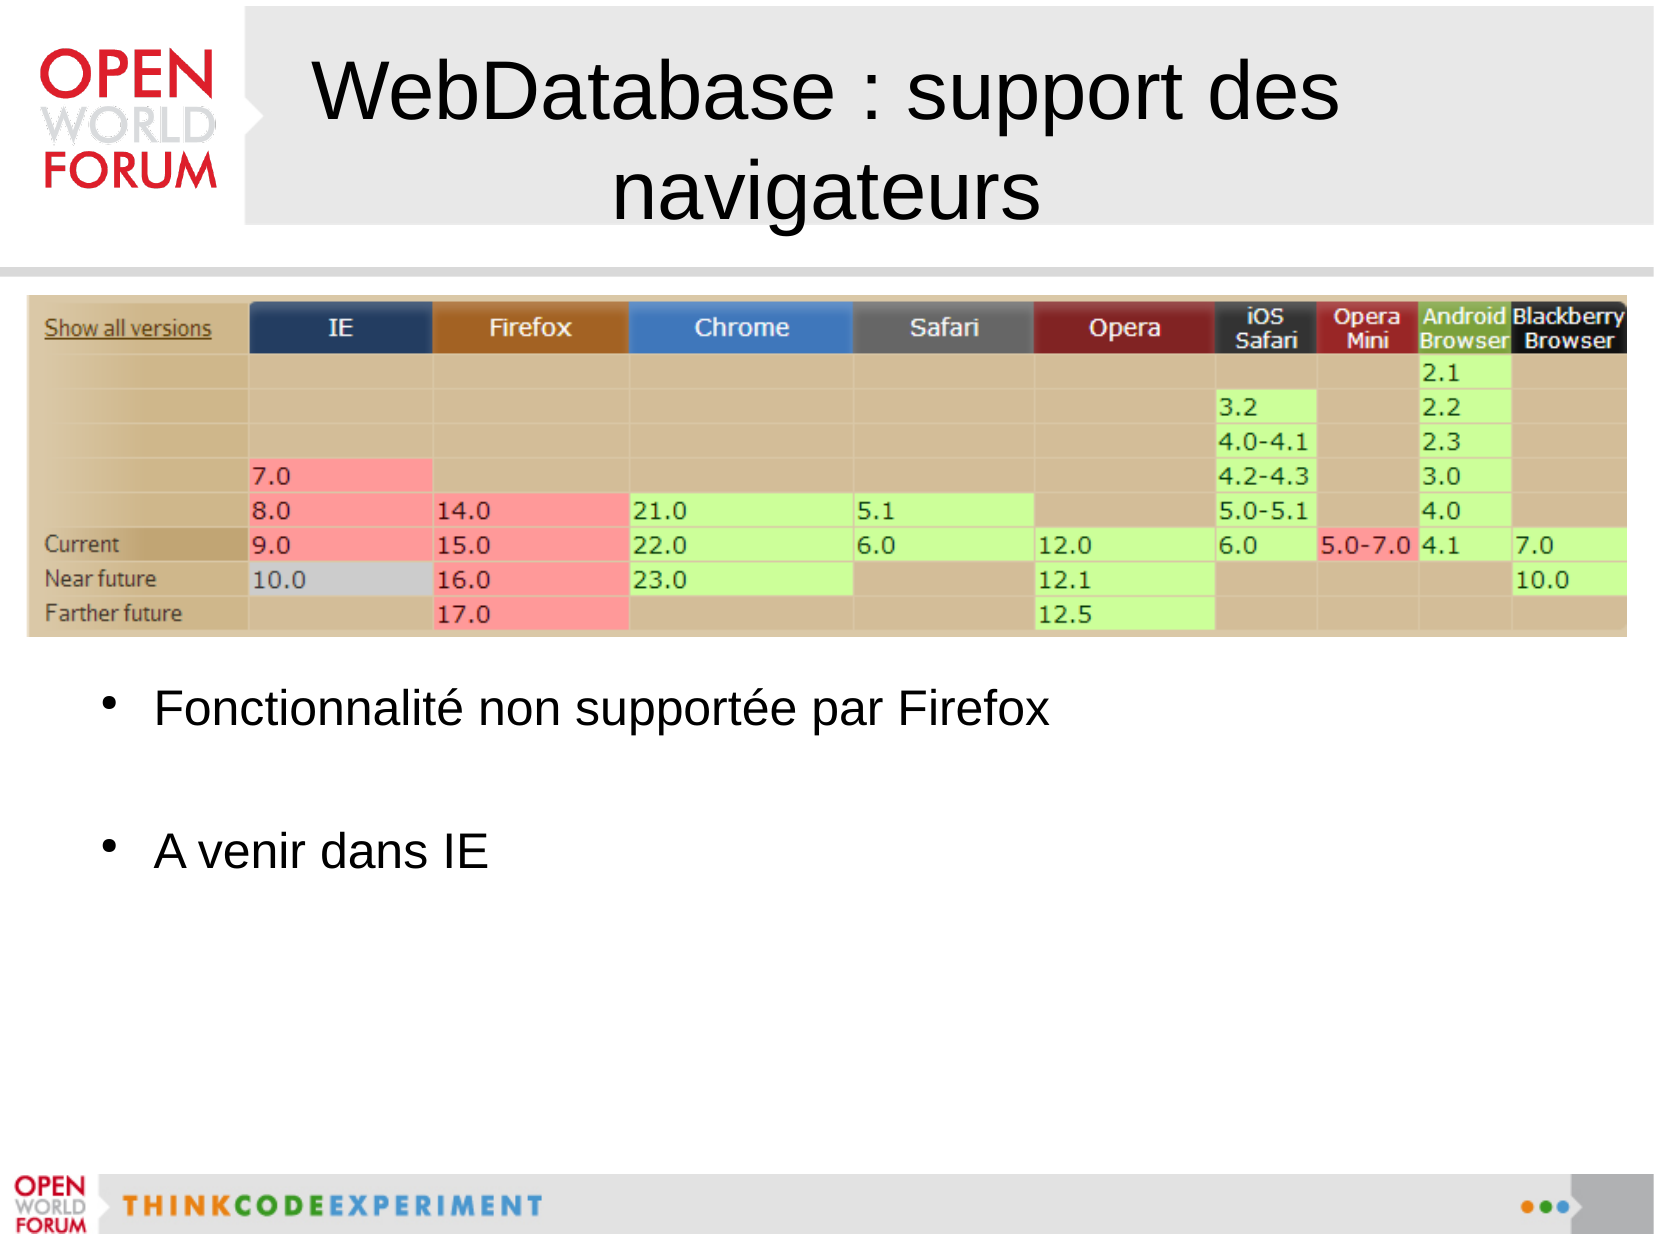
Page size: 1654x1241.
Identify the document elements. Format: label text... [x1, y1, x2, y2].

text_box [26, 295, 1627, 637]
picture [11, 6, 1654, 225]
title WebDatabase : support des navigateurs [82, 12, 1571, 253]
list Fonctionnalité non supportée par Firefox A venir dans IE [82, 692, 1571, 912]
picture [0, 1174, 1654, 1234]
